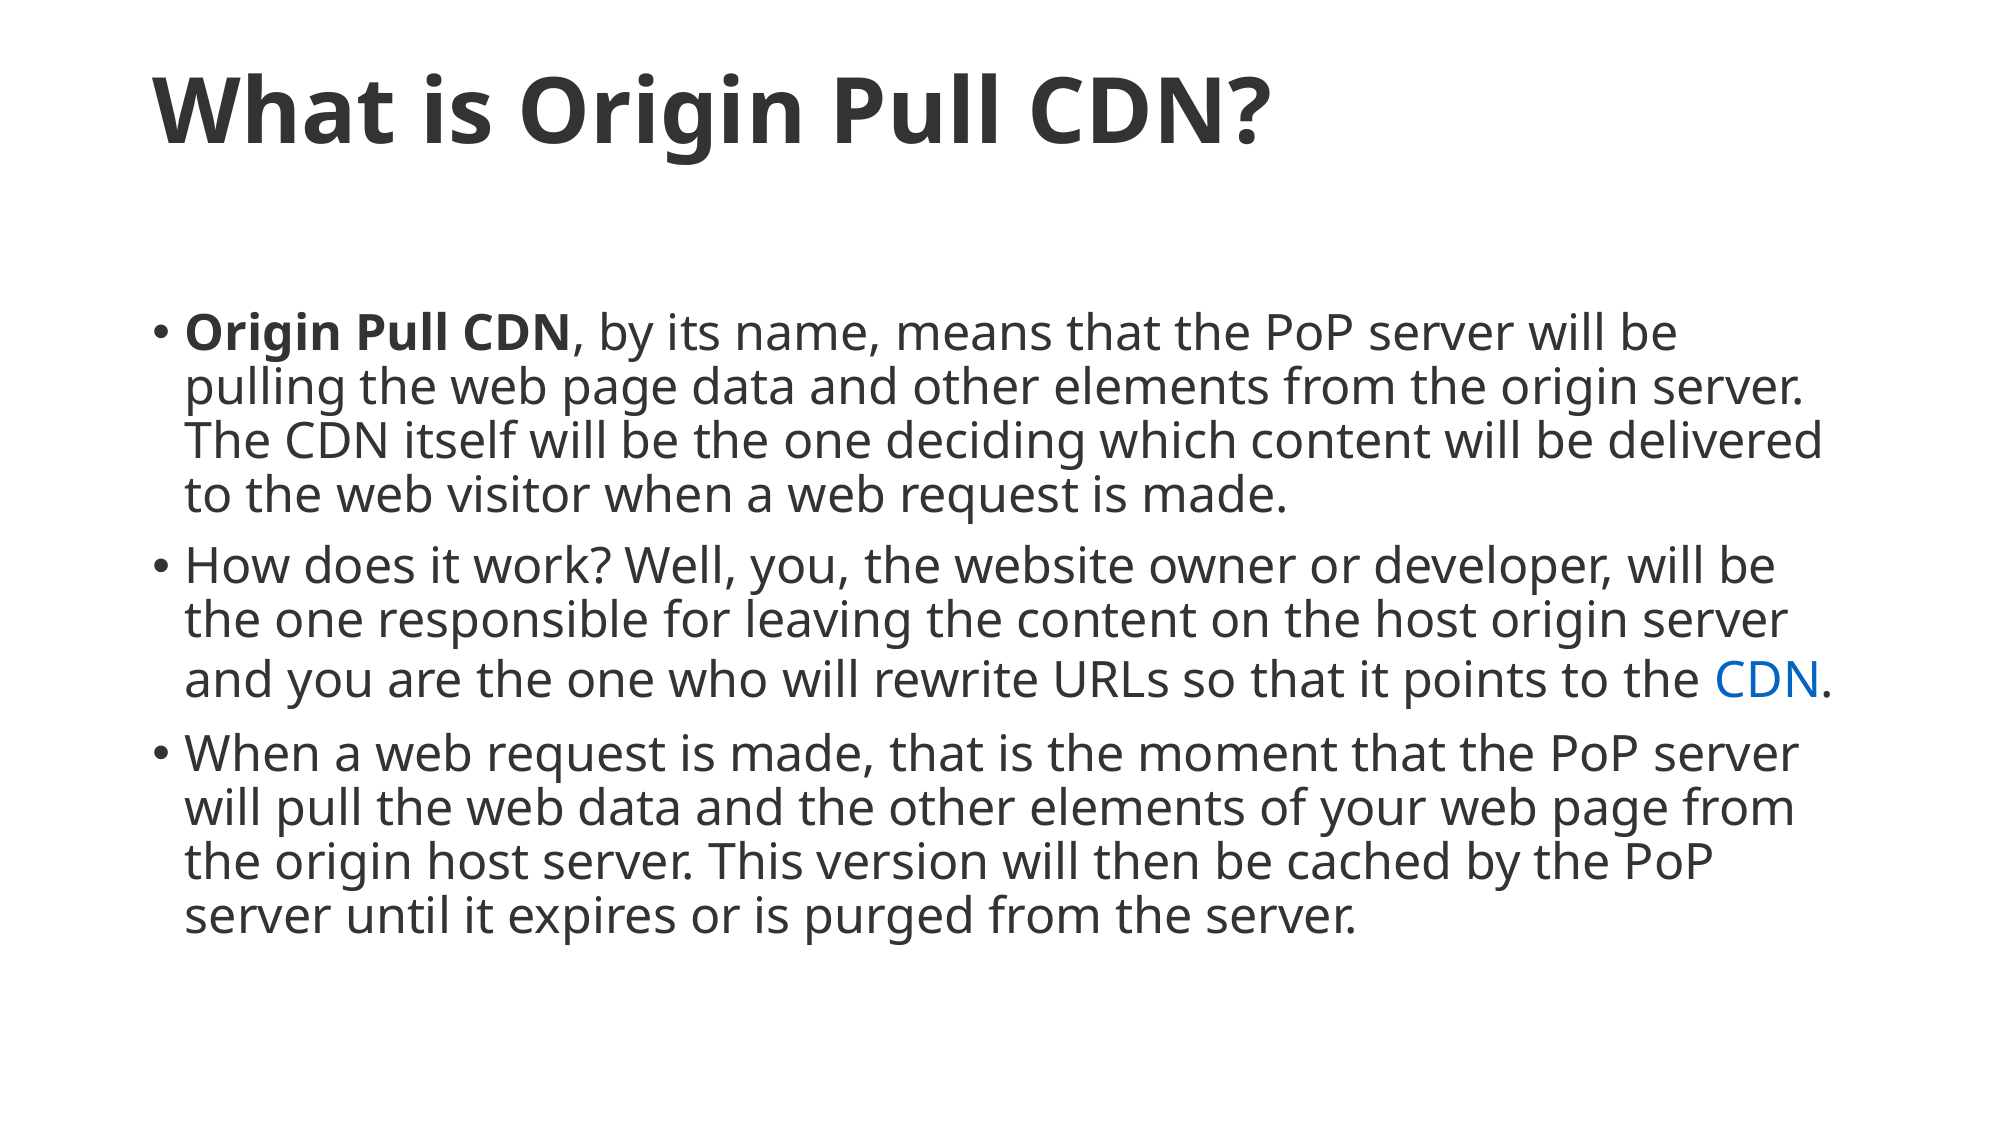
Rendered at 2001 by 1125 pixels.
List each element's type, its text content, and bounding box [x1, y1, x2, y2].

list Origin Pull CDN, by its name, means that the PoP server will be pulling the web page data and other elements from the origin server. The CDN itself will be the one deciding which content will be delivered to the web visitor when a web request is made. How does it work? Well, you, the website owner or developer, will be the one responsible for leaving the content on the host origin server and you are the one who will rewrite URLs so that it points to the CDN. When a web request is made, that is the moment that the PoP server will pull the web data and the other elements of your web page from the origin host server. This version will then be cached by the PoP server until it expires or is purged from the server. [137, 299, 1863, 1014]
title What is Origin Pull CDN? [137, 59, 1863, 278]
